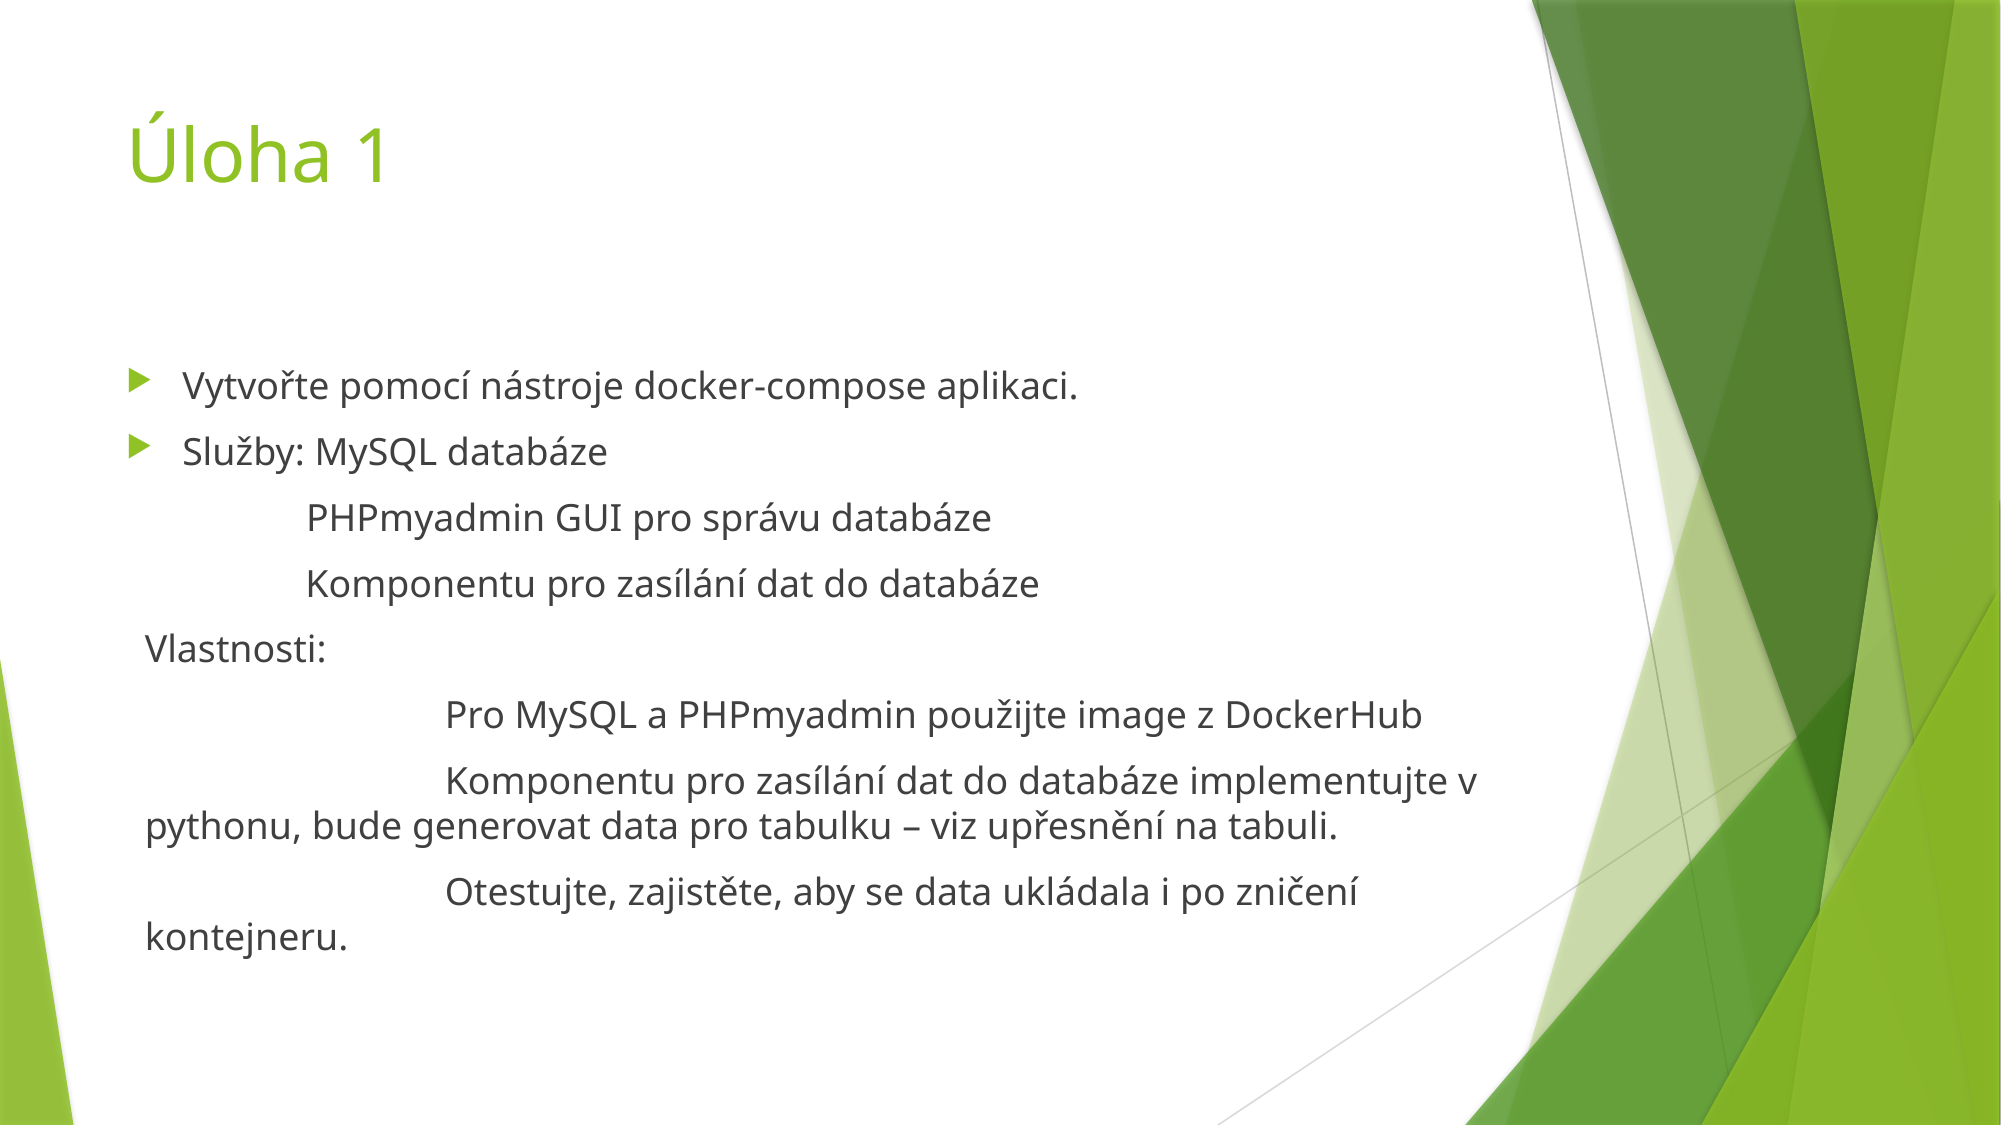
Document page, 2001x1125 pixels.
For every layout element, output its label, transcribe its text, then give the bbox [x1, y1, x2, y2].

title Úloha 1 [111, 99, 1522, 317]
list Vytvořte pomocí nástroje docker-compose aplikaci. Služby: MySQL databáze PHPmyadmin GUI pro správu databáze Komponentu pro zasílání dat do databáze Vlastnosti: Pro MySQL a PHPmyadmin použijte image z DockerHub Komponentu pro zasílání dat do databáze implementujte v pythonu, bude generovat data pro tabulku – viz upřesnění na tabuli. Otestujte, zajistěte, aby se data ukládala i po zničení kontejneru. [111, 354, 1522, 992]
